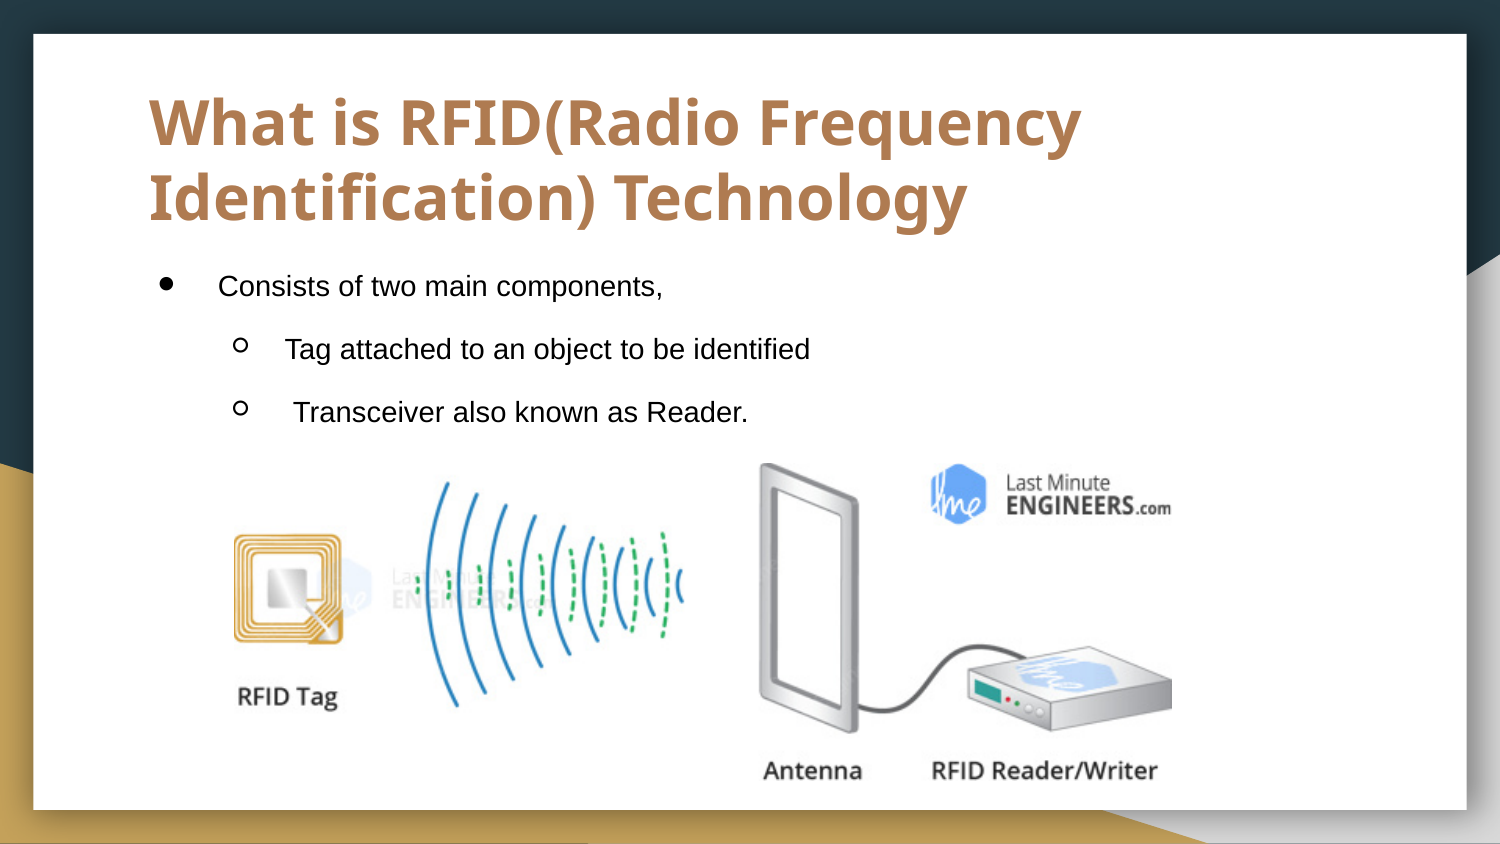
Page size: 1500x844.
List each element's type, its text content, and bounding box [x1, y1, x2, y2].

list Consists of two main components, Tag attached to an object to be identified Transceiver also known as Reader. [119, 224, 1351, 482]
title What is RFID(Radio Frequency Identification) Technology [134, 67, 1366, 225]
picture [233, 463, 1172, 782]
